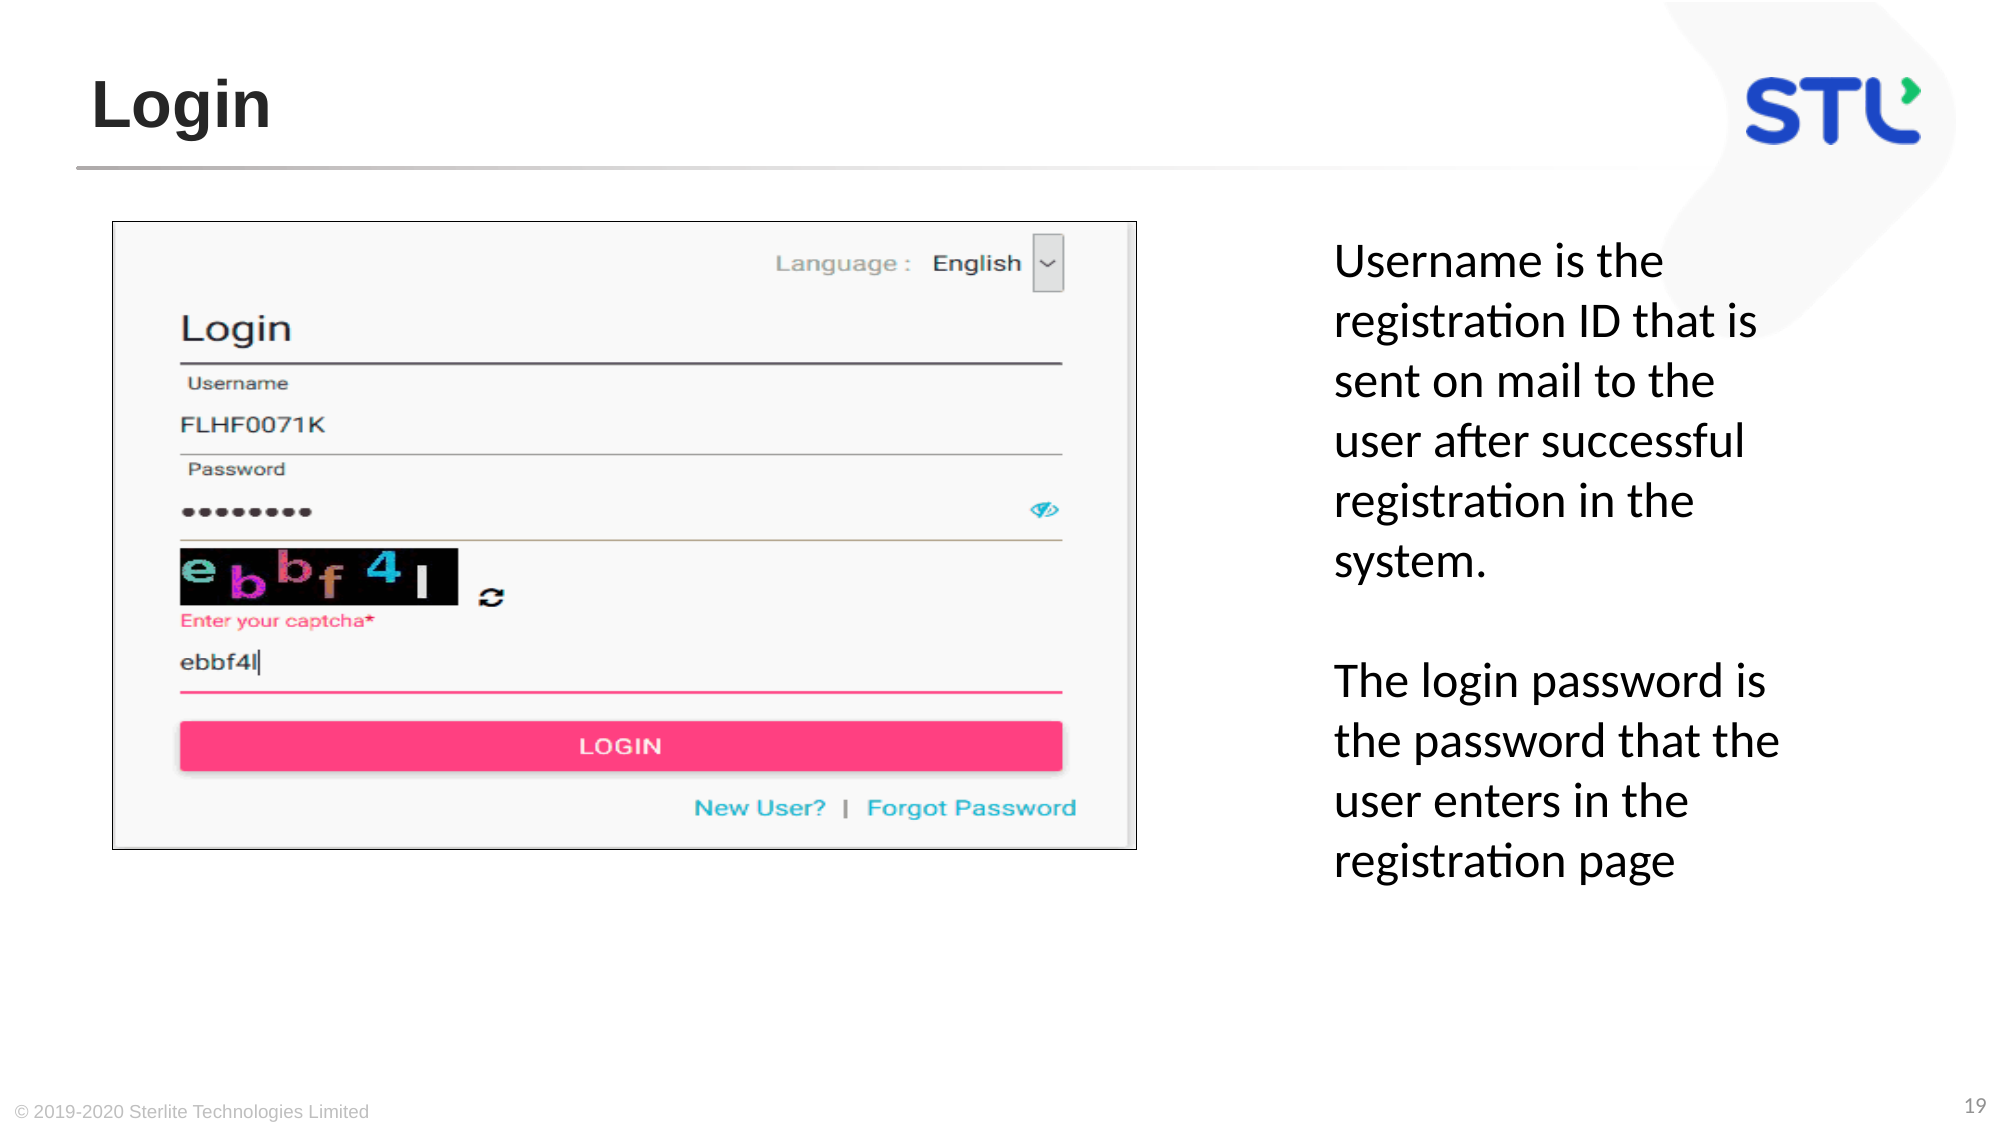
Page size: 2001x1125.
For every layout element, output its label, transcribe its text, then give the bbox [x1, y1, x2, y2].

title Login [76, 35, 1564, 167]
text_box Username is the registration ID that is sent on mail to the user after successful registration in the system. The login password is the password that the user enters in the registration page [1319, 219, 1797, 1015]
picture [1746, 77, 1921, 145]
footer © 2019-2020 Sterlite Technologies Limited [0, 1083, 455, 1125]
slide_number 19 [1955, 1083, 1996, 1125]
picture [111, 220, 1138, 851]
